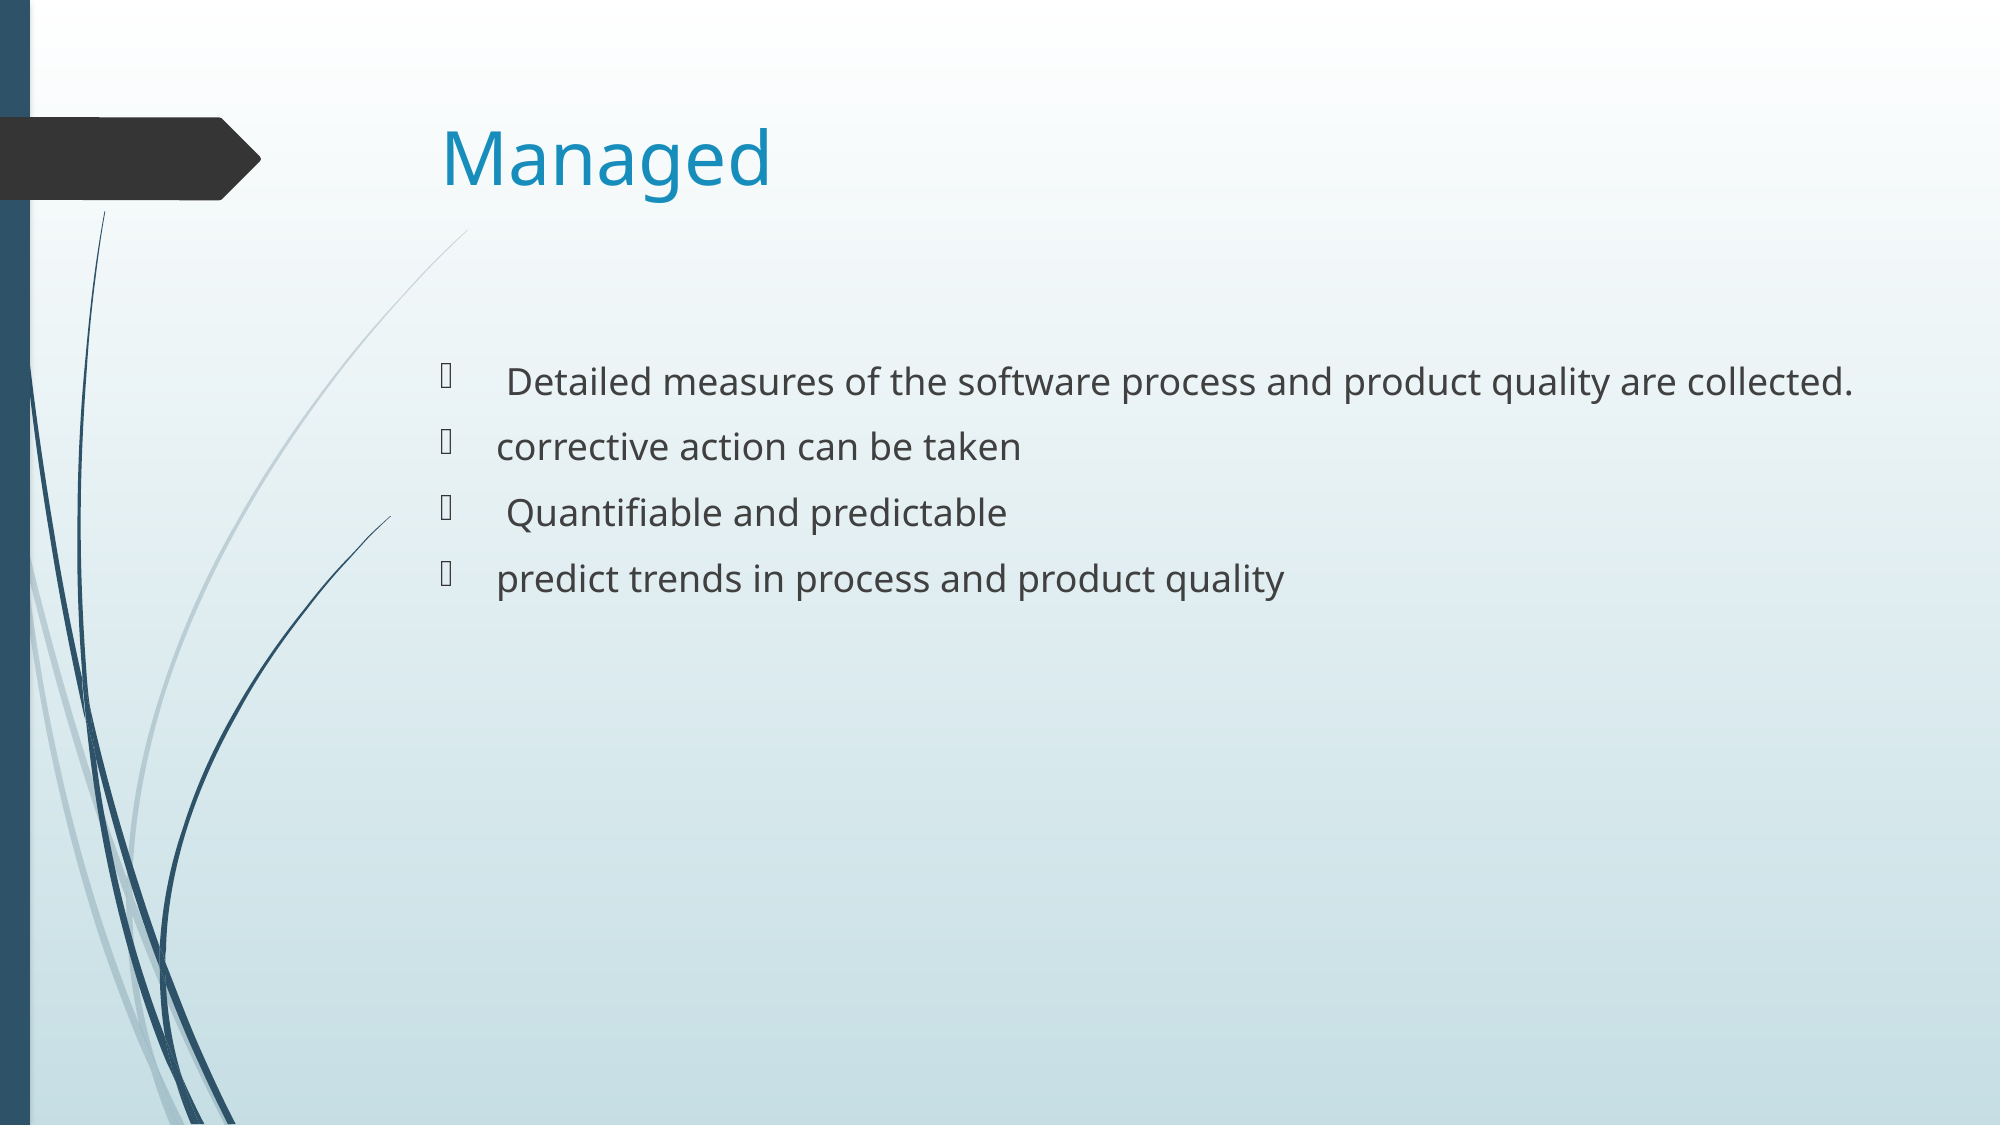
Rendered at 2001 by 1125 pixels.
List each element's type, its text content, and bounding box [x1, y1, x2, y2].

list Detailed measures of the software process and product quality are collected. corrective action can be taken Quantifiable and predictable predict trends in process and product quality [424, 350, 1888, 970]
title Managed [425, 102, 1888, 313]
